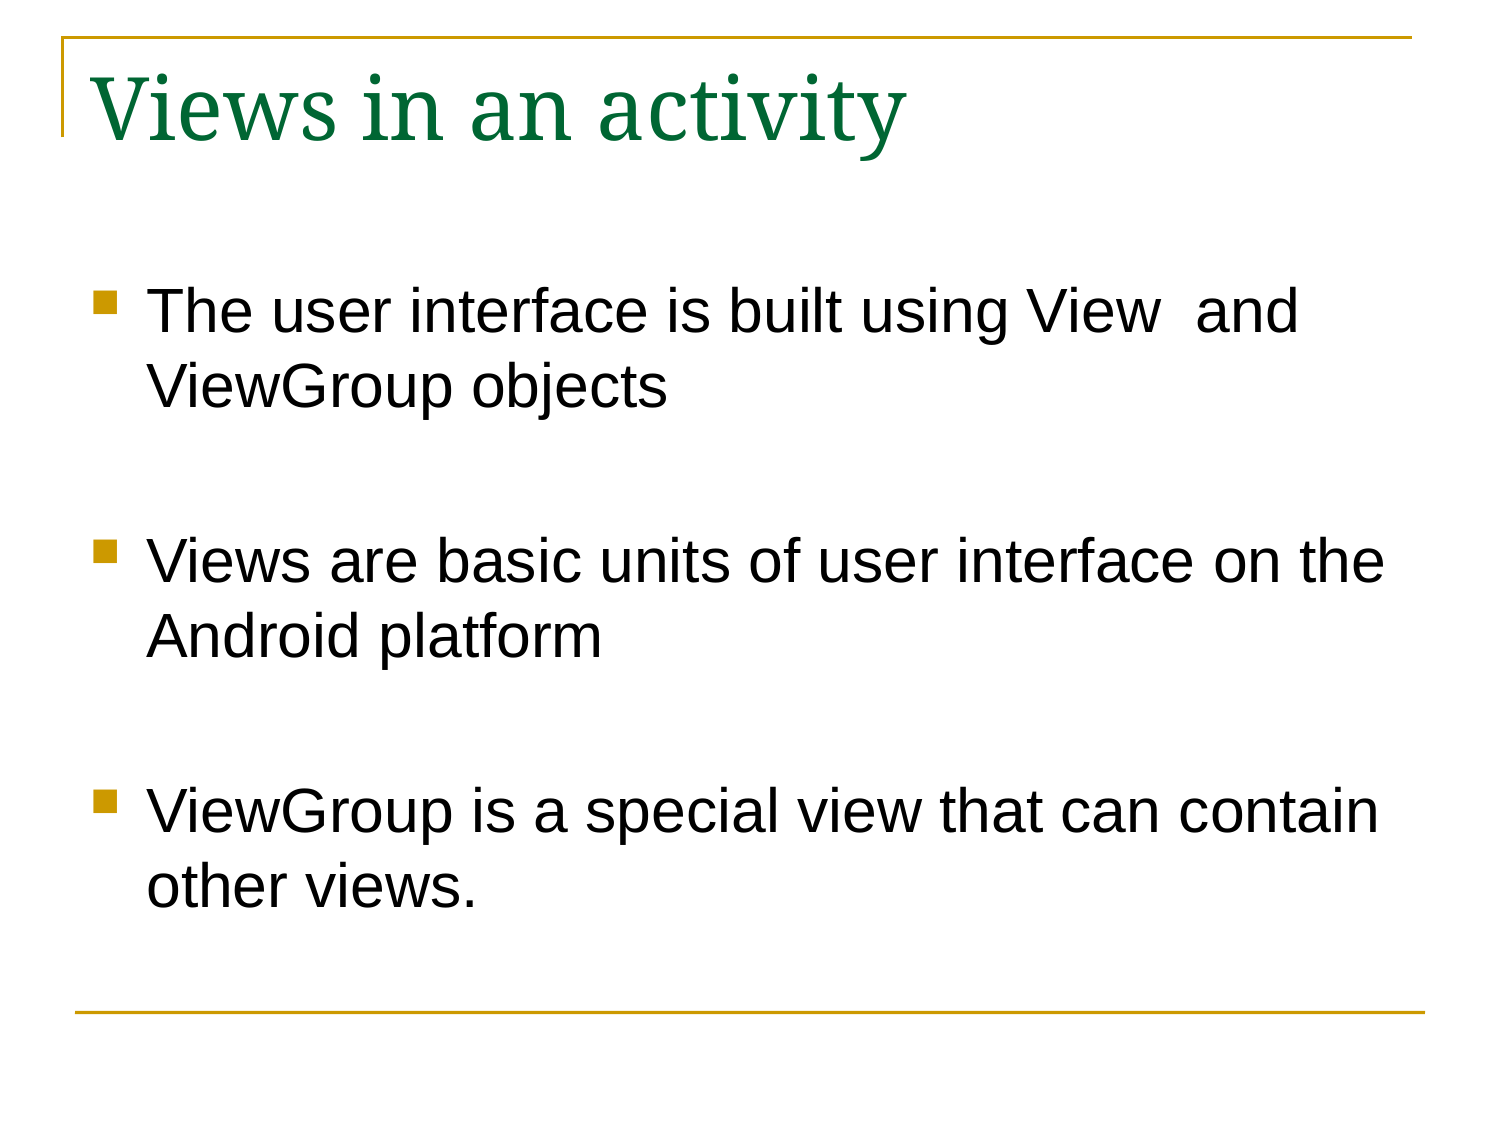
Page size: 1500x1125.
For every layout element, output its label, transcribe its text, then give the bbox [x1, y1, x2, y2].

list The user interface is built using View and ViewGroup objects Views are basic units of user interface on the Android platform ViewGroup is a special view that can contain other views. [75, 262, 1425, 1006]
title Views in an activity [75, 45, 1425, 233]
